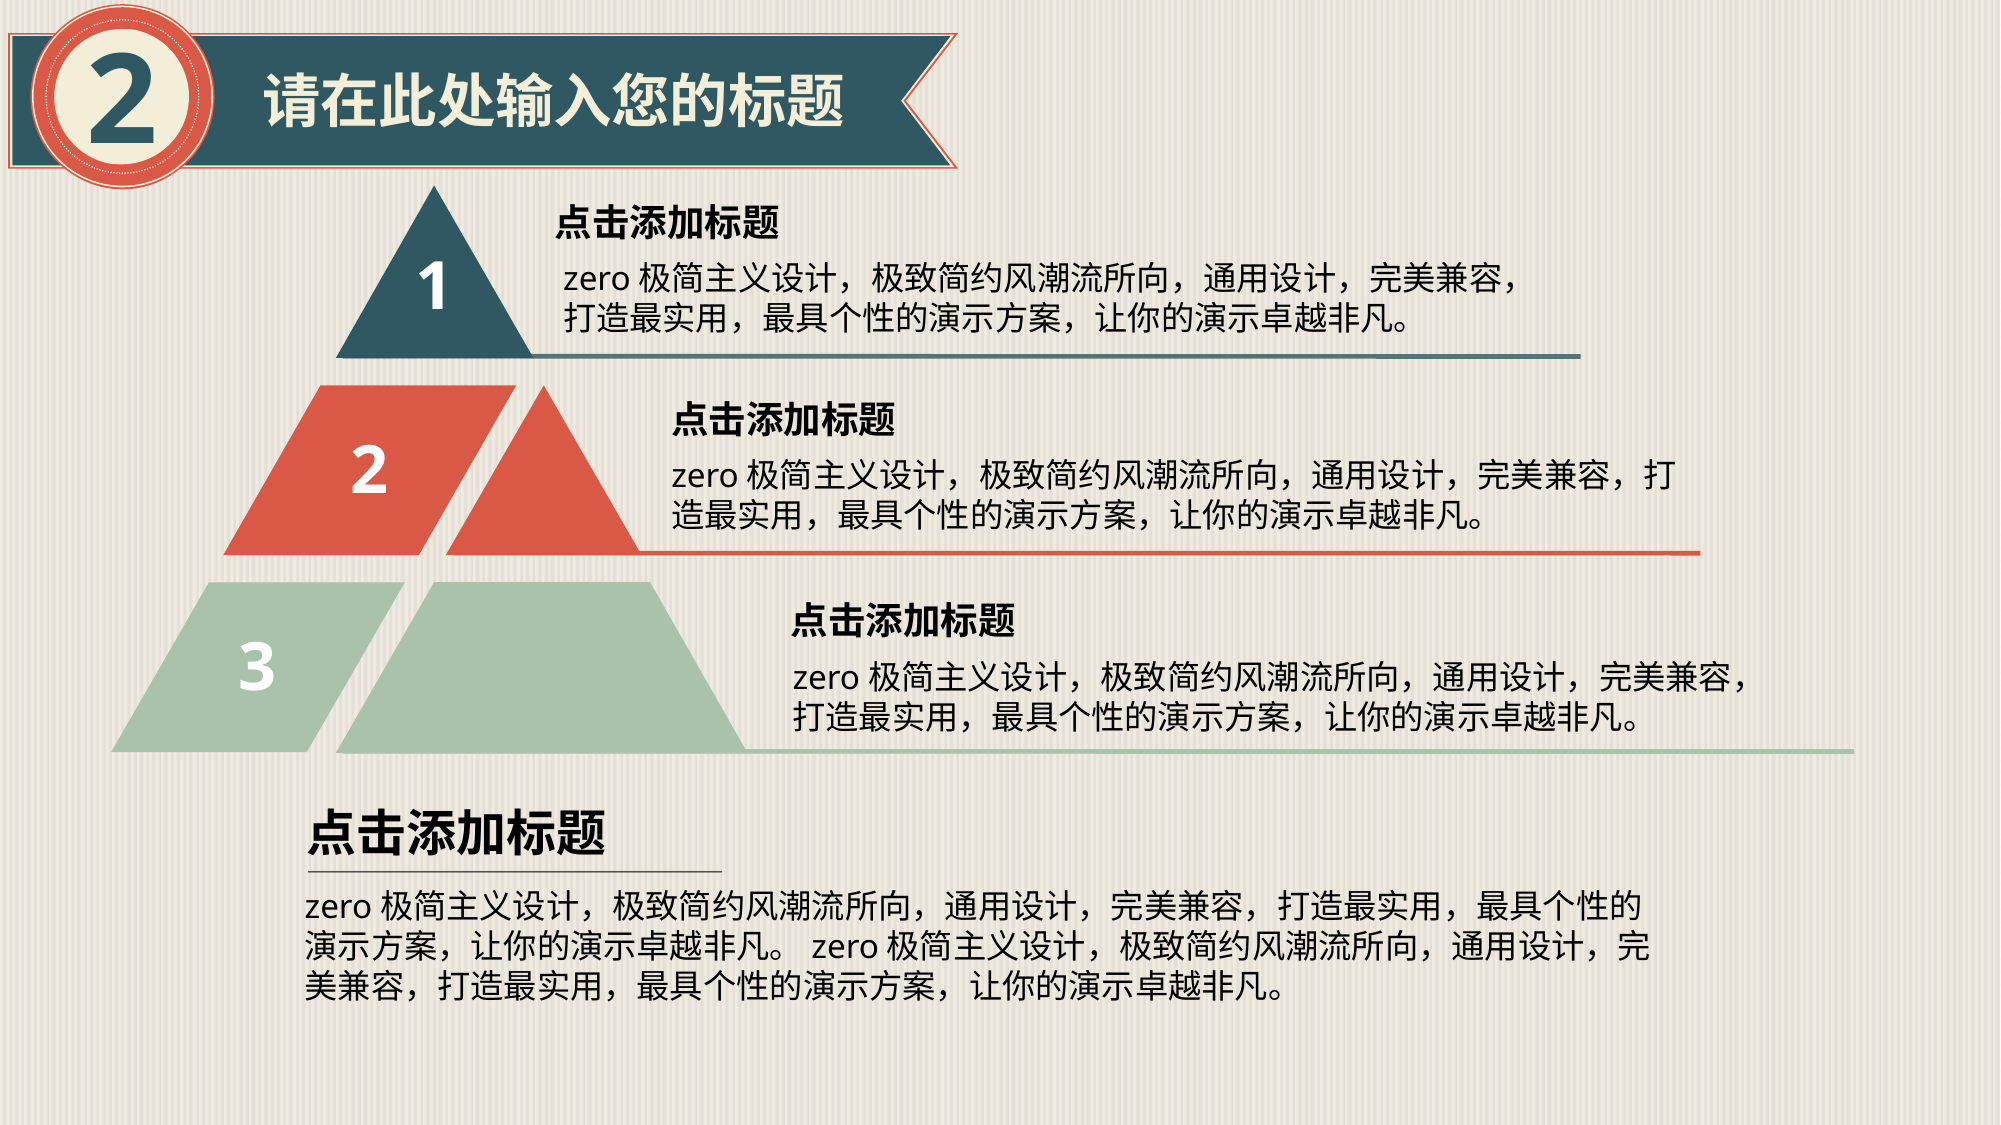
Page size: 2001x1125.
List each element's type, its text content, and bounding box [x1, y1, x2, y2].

text_box zero极简主义设计，极致简约风潮流所向，通用设计，完美兼容，打造最实用，最具个性的演示方案，让你的演示卓越非凡。 [656, 446, 1701, 542]
text_box 点击添加标题 [776, 589, 1067, 650]
picture [0, 0, 2001, 1125]
text_box [445, 385, 642, 556]
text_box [219, 32, 959, 169]
text_box zero极简主义设计，极致简约风潮流所向，通用设计，完美兼容，打造最实用，最具个性的演示方案，让你的演示卓越非凡。 [548, 249, 1582, 345]
text_box 点击添加标题 [291, 793, 622, 869]
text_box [30, 3, 215, 190]
text_box 3 [111, 582, 405, 753]
text_box 1 [335, 185, 534, 358]
text_box 点击添加标题 [540, 191, 865, 251]
text_box 点击添加标题 [656, 388, 948, 449]
text_box zero极简主义设计，极致简约风潮流所向，通用设计，完美兼容，打造最实用，最具个性的演示方案，让你的演示卓越非凡。zero极简主义设计，极致简约风潮流所向，通用设计，完美兼容，打造最实用，最具个性的演示方案，让你的演示卓越非凡。 [289, 878, 1692, 1013]
text_box zero极简主义设计，极致简约风潮流所向，通用设计，完美兼容，打造最实用，最具个性的演示方案，让你的演示卓越非凡。 [777, 649, 1808, 744]
text_box 2 [223, 385, 517, 556]
text_box [335, 582, 748, 753]
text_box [7, 32, 25, 169]
